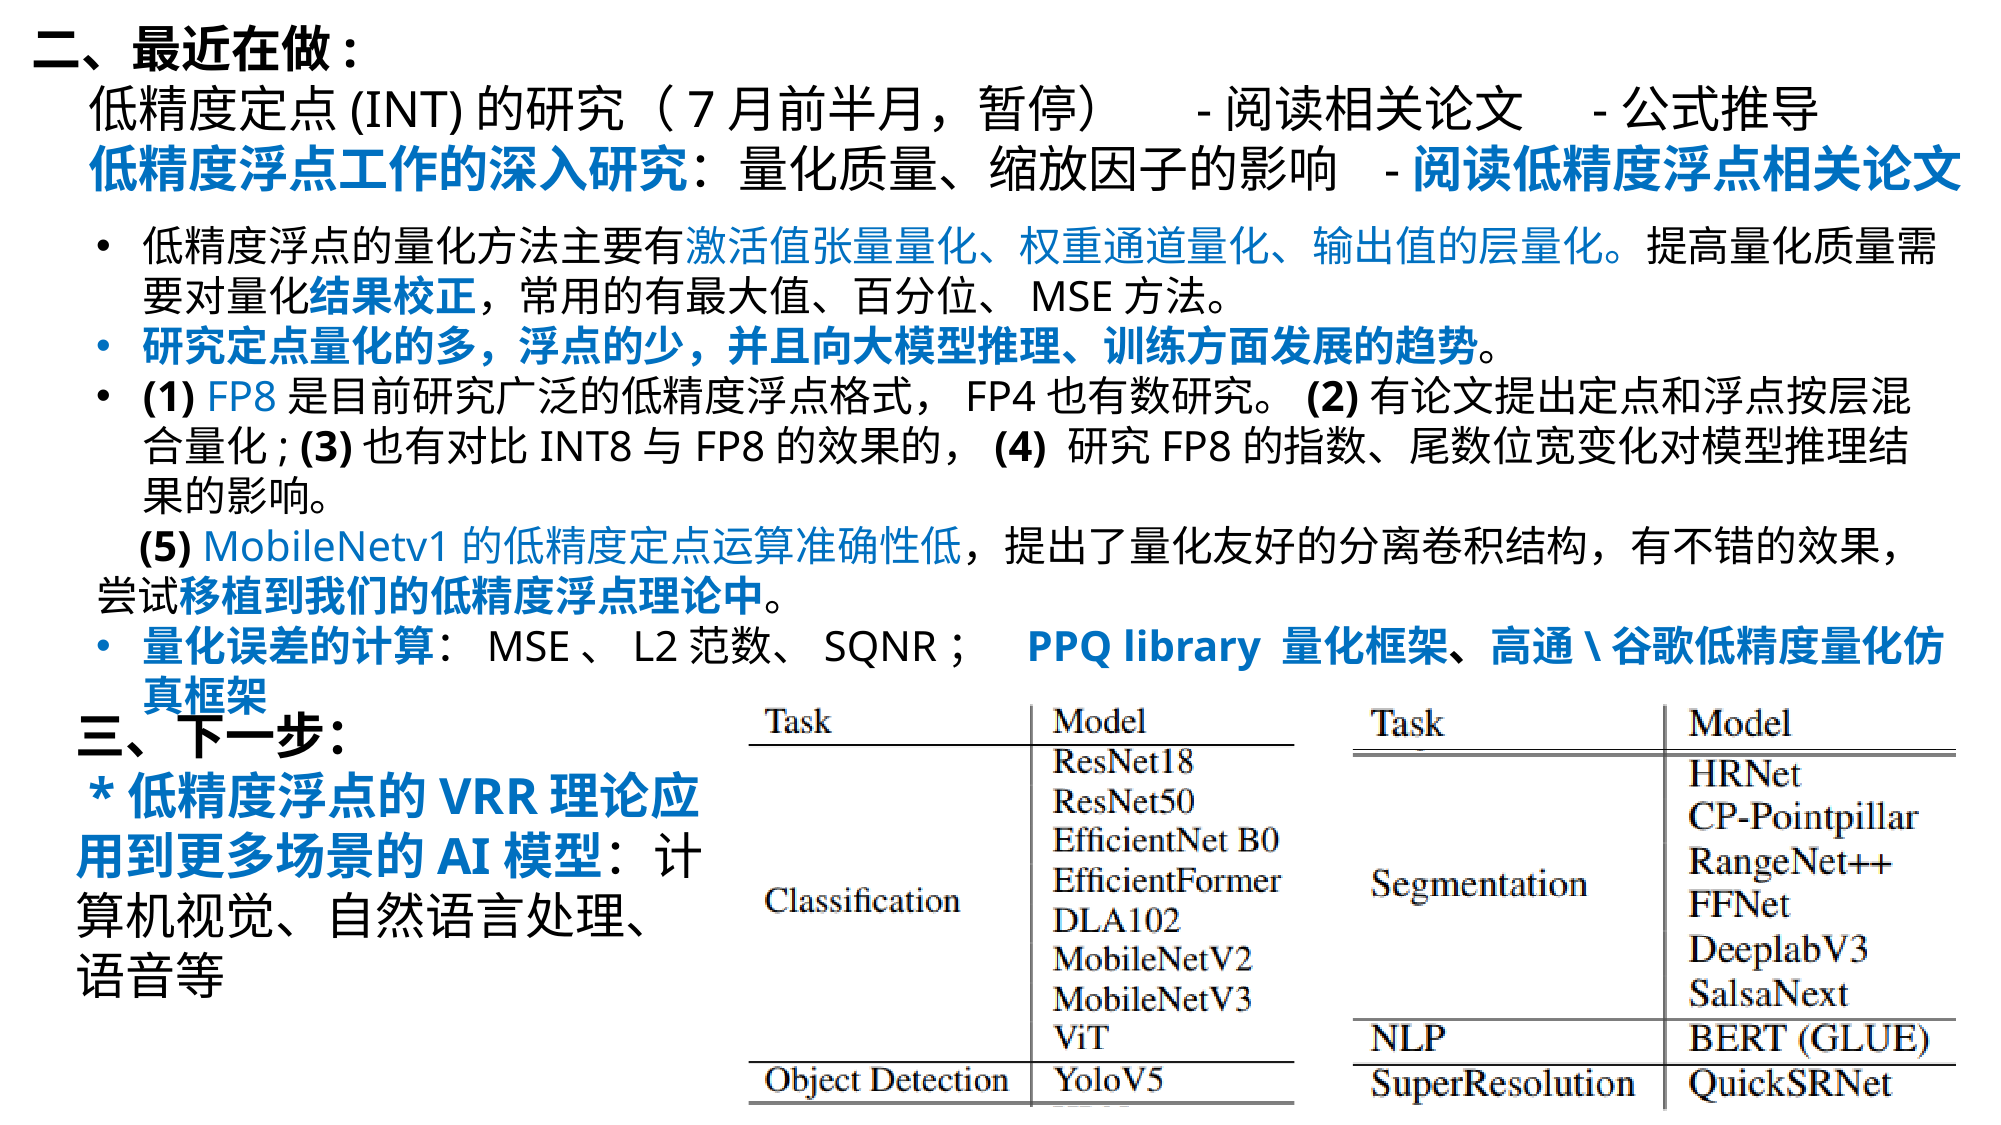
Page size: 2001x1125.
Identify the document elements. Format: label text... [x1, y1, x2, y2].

text_box 低精度浮点的量化方法主要有激活值张量量化、权重通道量化、输出值的层量化。提高量化质量需要对量化结果校正，常用的有最大值、百分位、MSE方法。 研究定点量化的多，浮点的少，并且向大模型推理、训练方面发展的趋势。 (1) FP8是目前研究广泛的低精度浮点格式，FP4也有数研究。(2)有论文提出定点和浮点按层混合量化; (3)也有对比INT8与FP8的效果的，(4) 研究FP8的指数、尾数位宽变化对模型推理结果的影响。 (5) MobileNetv1的低精度定点运算准确性低，提出了量化友好的分离卷积结构，有不错的效果，尝试移植到我们的低精度浮点理论中。 量化误差的计算：MSE、L2范数、SQNR； PPQ library 量化框架、高通\谷歌低精度量化仿真框架 [81, 212, 1962, 728]
text_box 二、最近在做: 低精度定点(INT)的研究（7月前半月，暂停） -阅读相关论文 -公式推导 低精度浮点工作的深入研究：量化质量、缩放因子的影响 -阅读低精度浮点相关论文 [17, 10, 2000, 265]
picture [748, 702, 1295, 1107]
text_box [1352, 703, 1956, 1114]
text_box 三、下一步： *低精度浮点的VRR理论应用到更多场景的AI模型：计算机视觉、自然语言处理、语音等 [60, 697, 740, 1012]
